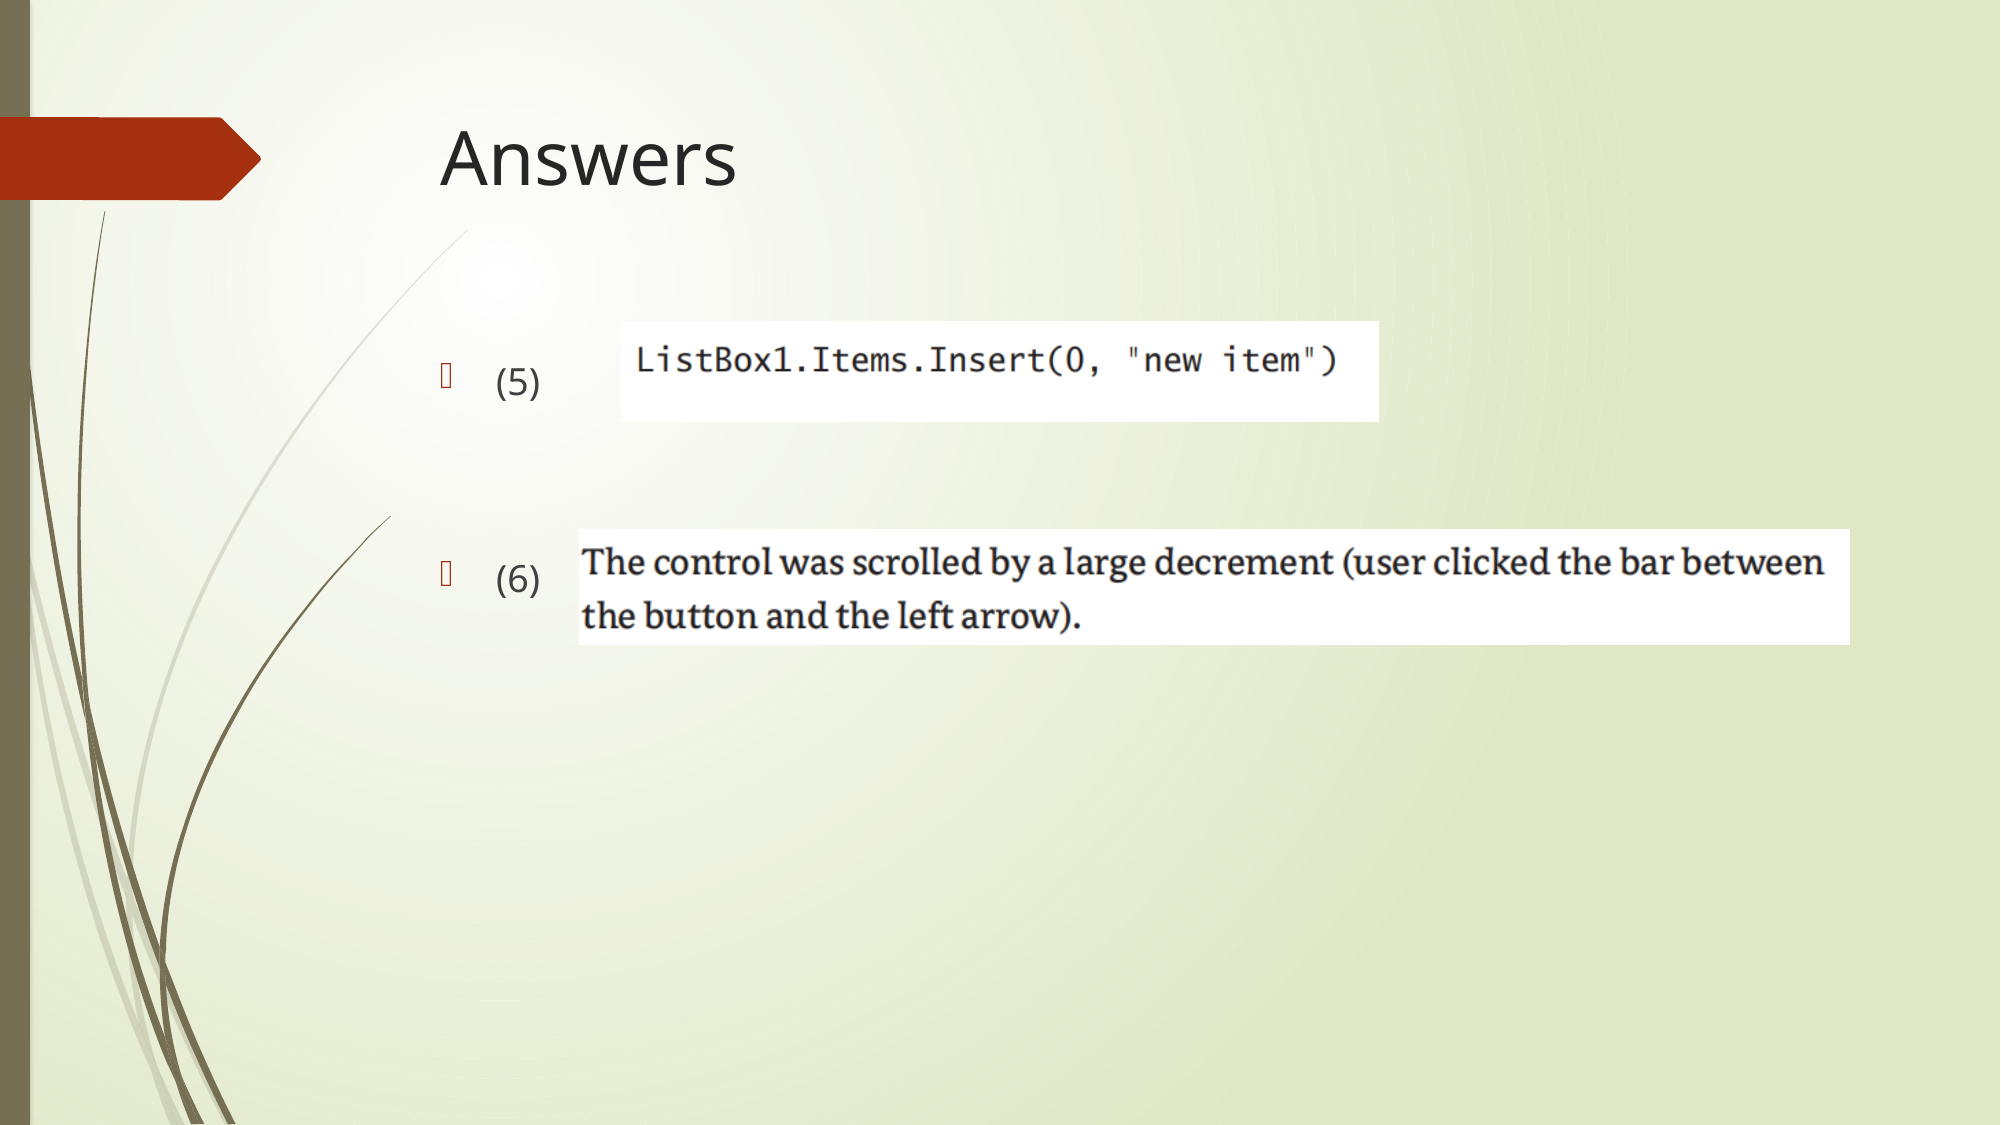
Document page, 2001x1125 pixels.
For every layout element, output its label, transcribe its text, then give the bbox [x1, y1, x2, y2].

title Answers [425, 102, 1888, 313]
list (5) (6) [424, 350, 1888, 970]
picture [620, 321, 1379, 422]
picture [579, 529, 1850, 646]
